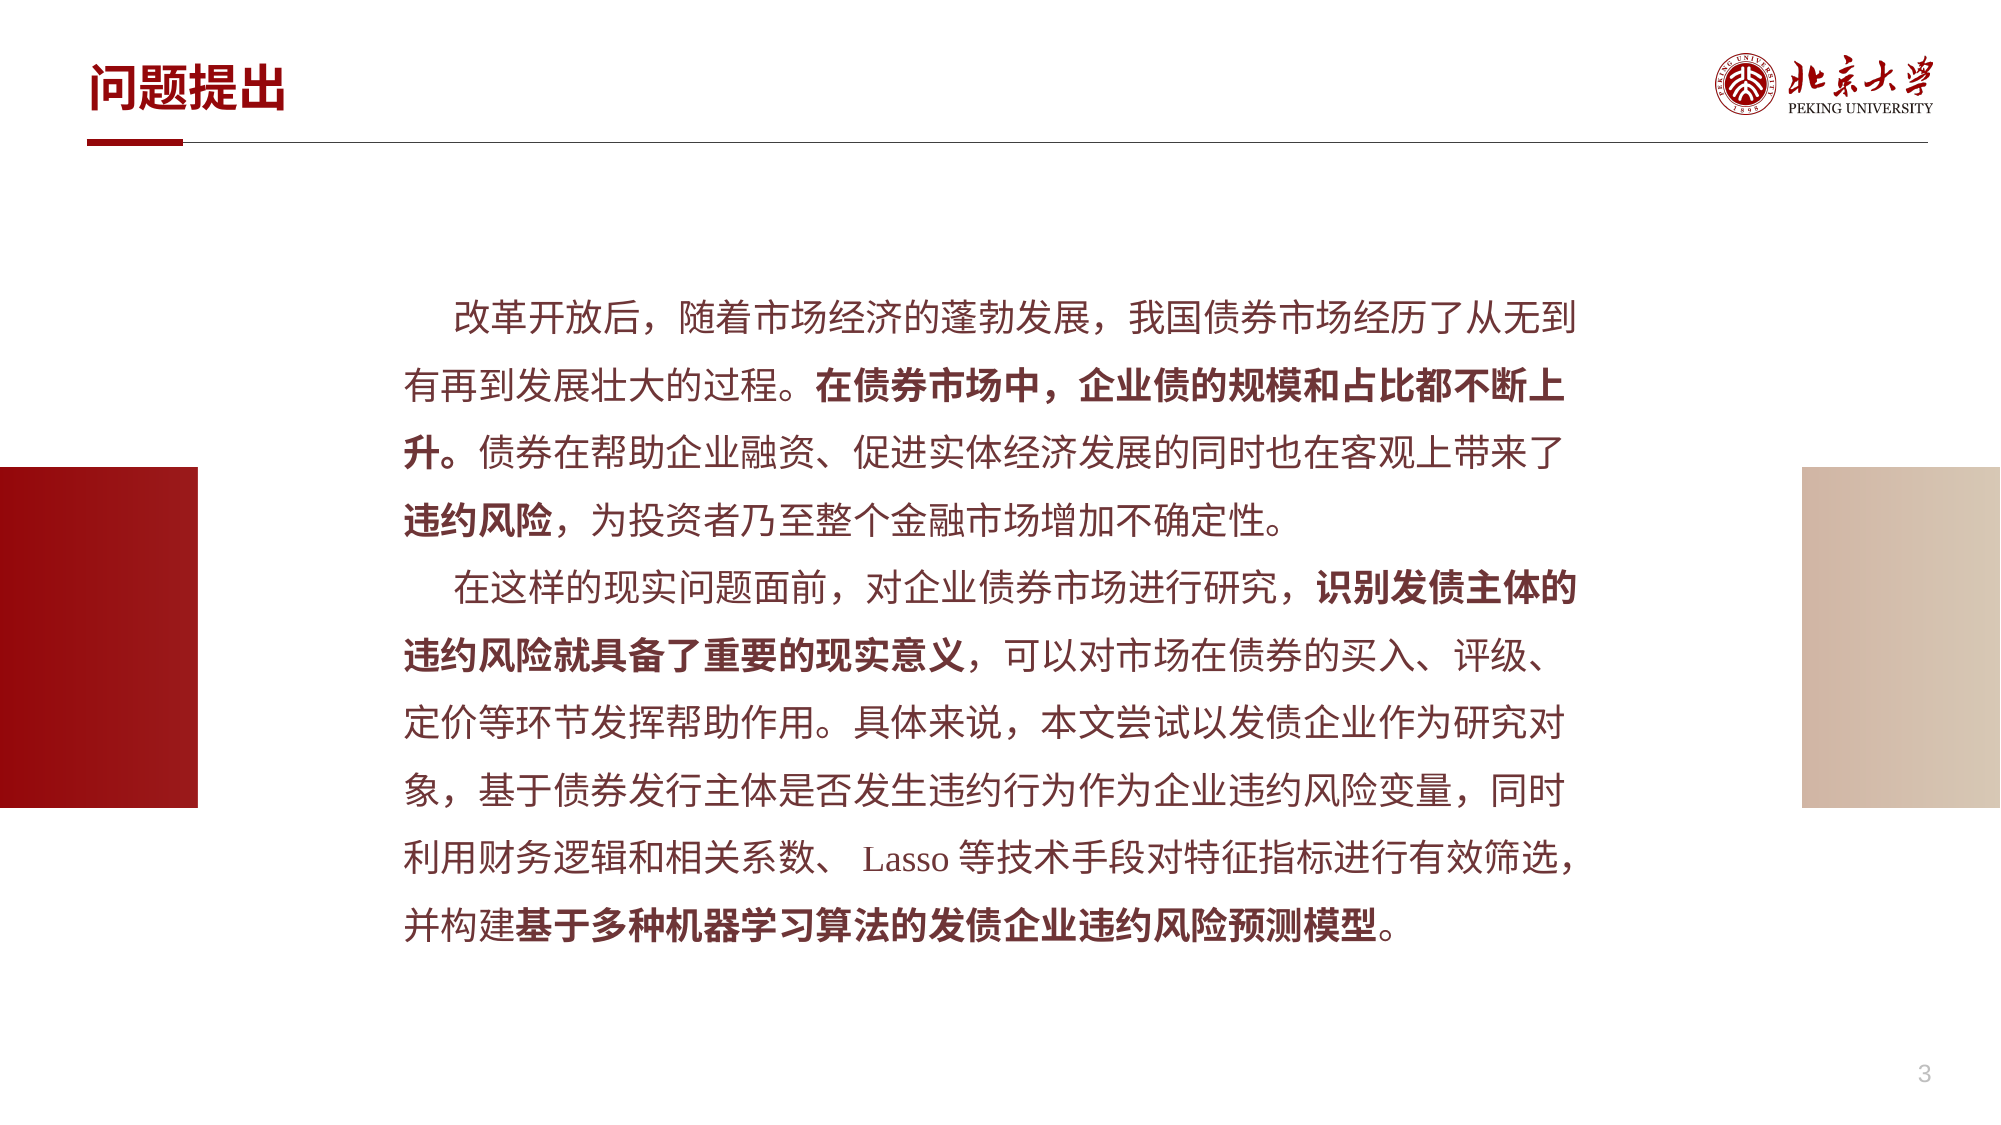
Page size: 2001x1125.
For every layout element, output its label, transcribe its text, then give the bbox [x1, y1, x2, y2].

text_box [197, 247, 1803, 983]
text_box [0, 466, 197, 809]
text_box [1802, 466, 2000, 809]
picture [1715, 53, 1933, 116]
slide_number 3 [1496, 1042, 1947, 1103]
text_box 问题提出 [74, 49, 830, 124]
text_box 改革开放后，随着市场经济的蓬勃发展，我国债券市场经历了从无到有再到发展壮大的过程。在债券市场中，企业债的规模和占比都不断上升。债券在帮助企业融资、促进实体经济发展的同时也在客观上带来了违约风险，为投资者乃至整个金融市场增加不确定性。 在这样的现实问题面前，对企业债券市场进行研究，识别发债主体的违约风险就具备了重要的现实意义，可以对市场在债券的买入、评级、定价等环节发挥帮助作用。具体来说，本文尝试以发债企业作为研究对象，基于债券发行主体是否发生违约行为作为企业违约风险变量，同时利用财务逻辑和相关系数、Lasso等技术手段对特征指标进行有效筛选，并构建基于多种机器学习算法的发债企业违约风险预测模型。 [388, 264, 1612, 1009]
